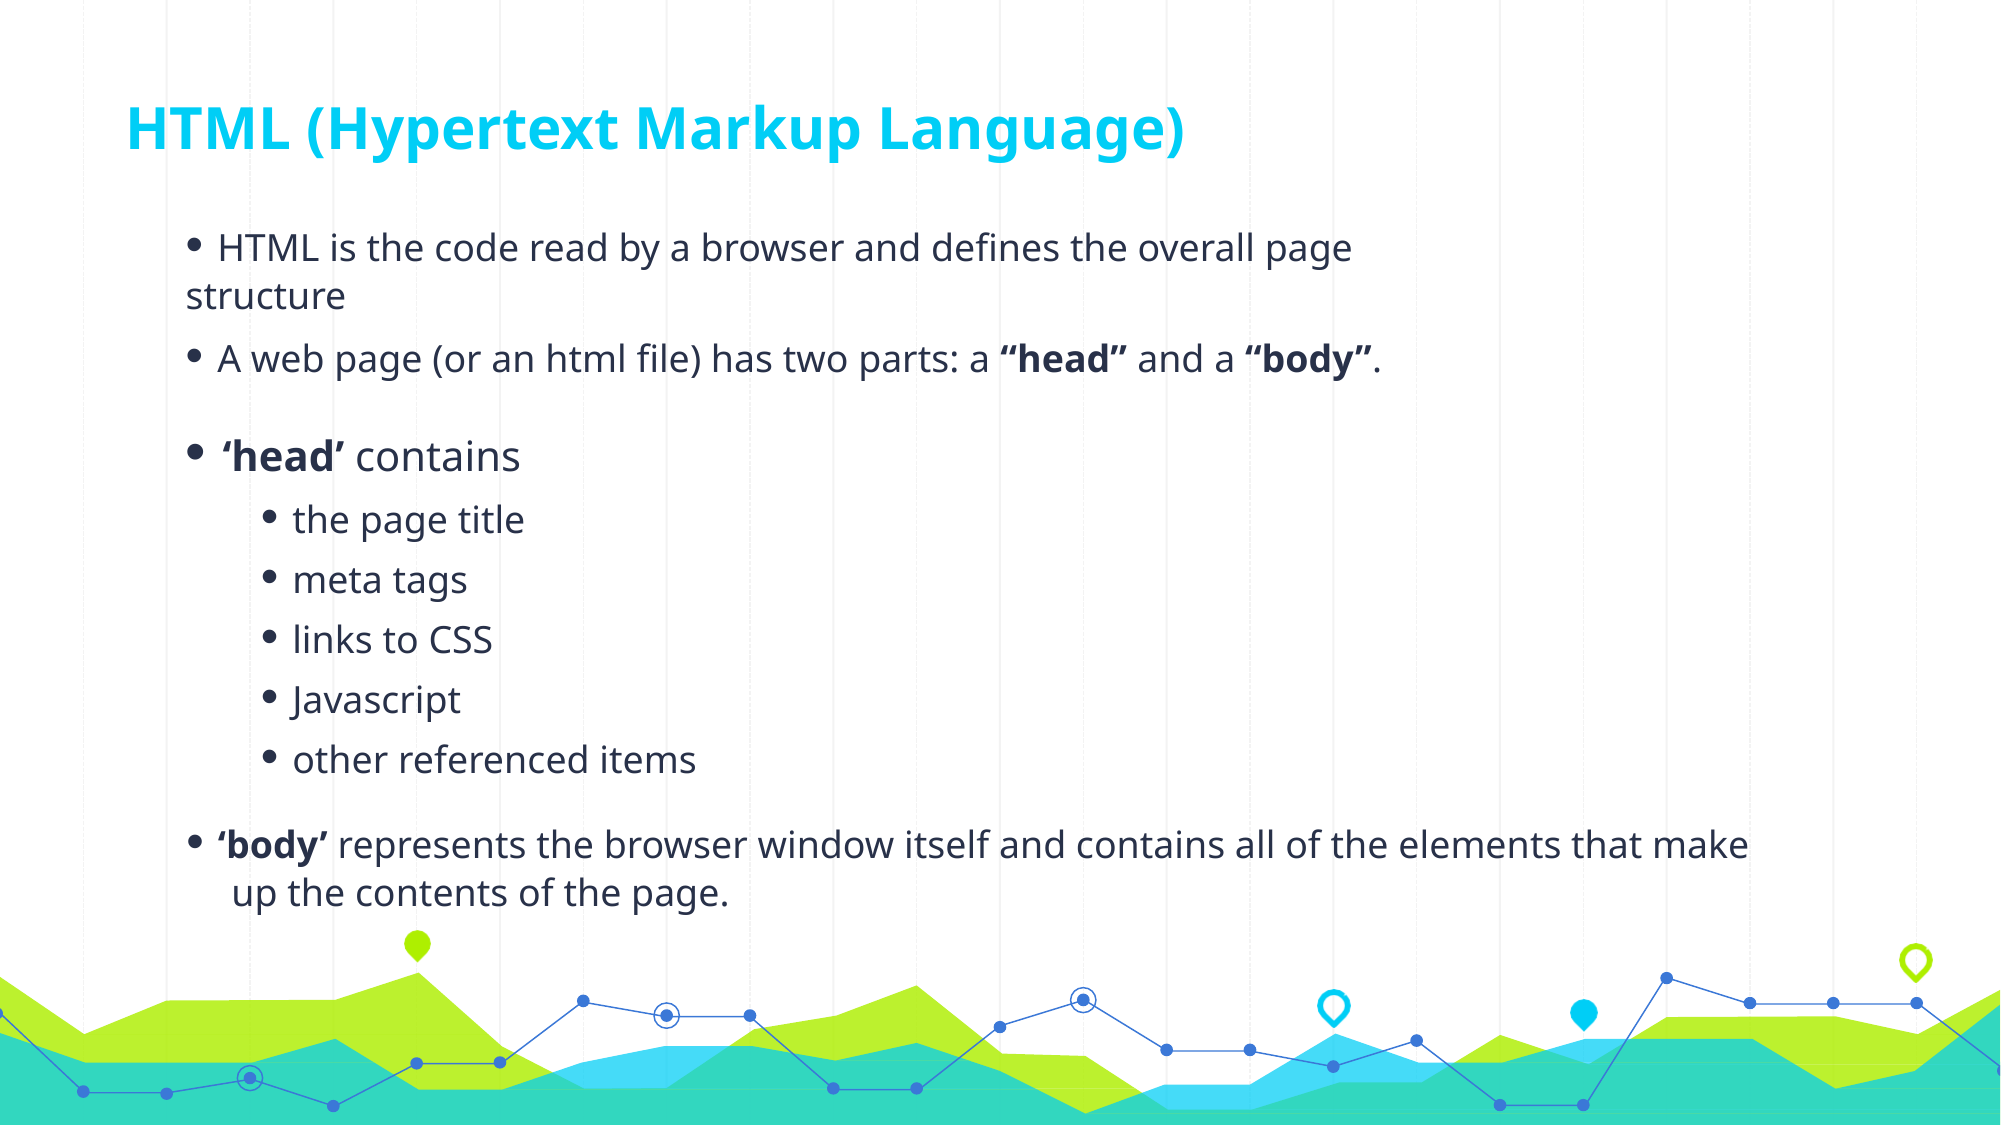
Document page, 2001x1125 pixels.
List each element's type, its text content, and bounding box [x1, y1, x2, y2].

picture [1570, 999, 1598, 1032]
picture [404, 930, 431, 963]
picture [1899, 943, 1933, 983]
picture [1317, 989, 1351, 1028]
text_box HTML (Hypertext Markup Language) [110, 83, 1791, 169]
text_box • ‘head’ contains • the page title • meta tags • links to CSS • Javascript • other referenced items [171, 366, 1404, 766]
text_box • ‘body’ represents the browser window itself and contains all of the elements that make up the contents of the page. [171, 766, 1791, 921]
text_box • A web page (or an html file) has two parts: a “head” and a “body”. [170, 280, 1440, 390]
text_box • HTML is the code read by a browser and defines the overall page structure [170, 169, 1440, 280]
